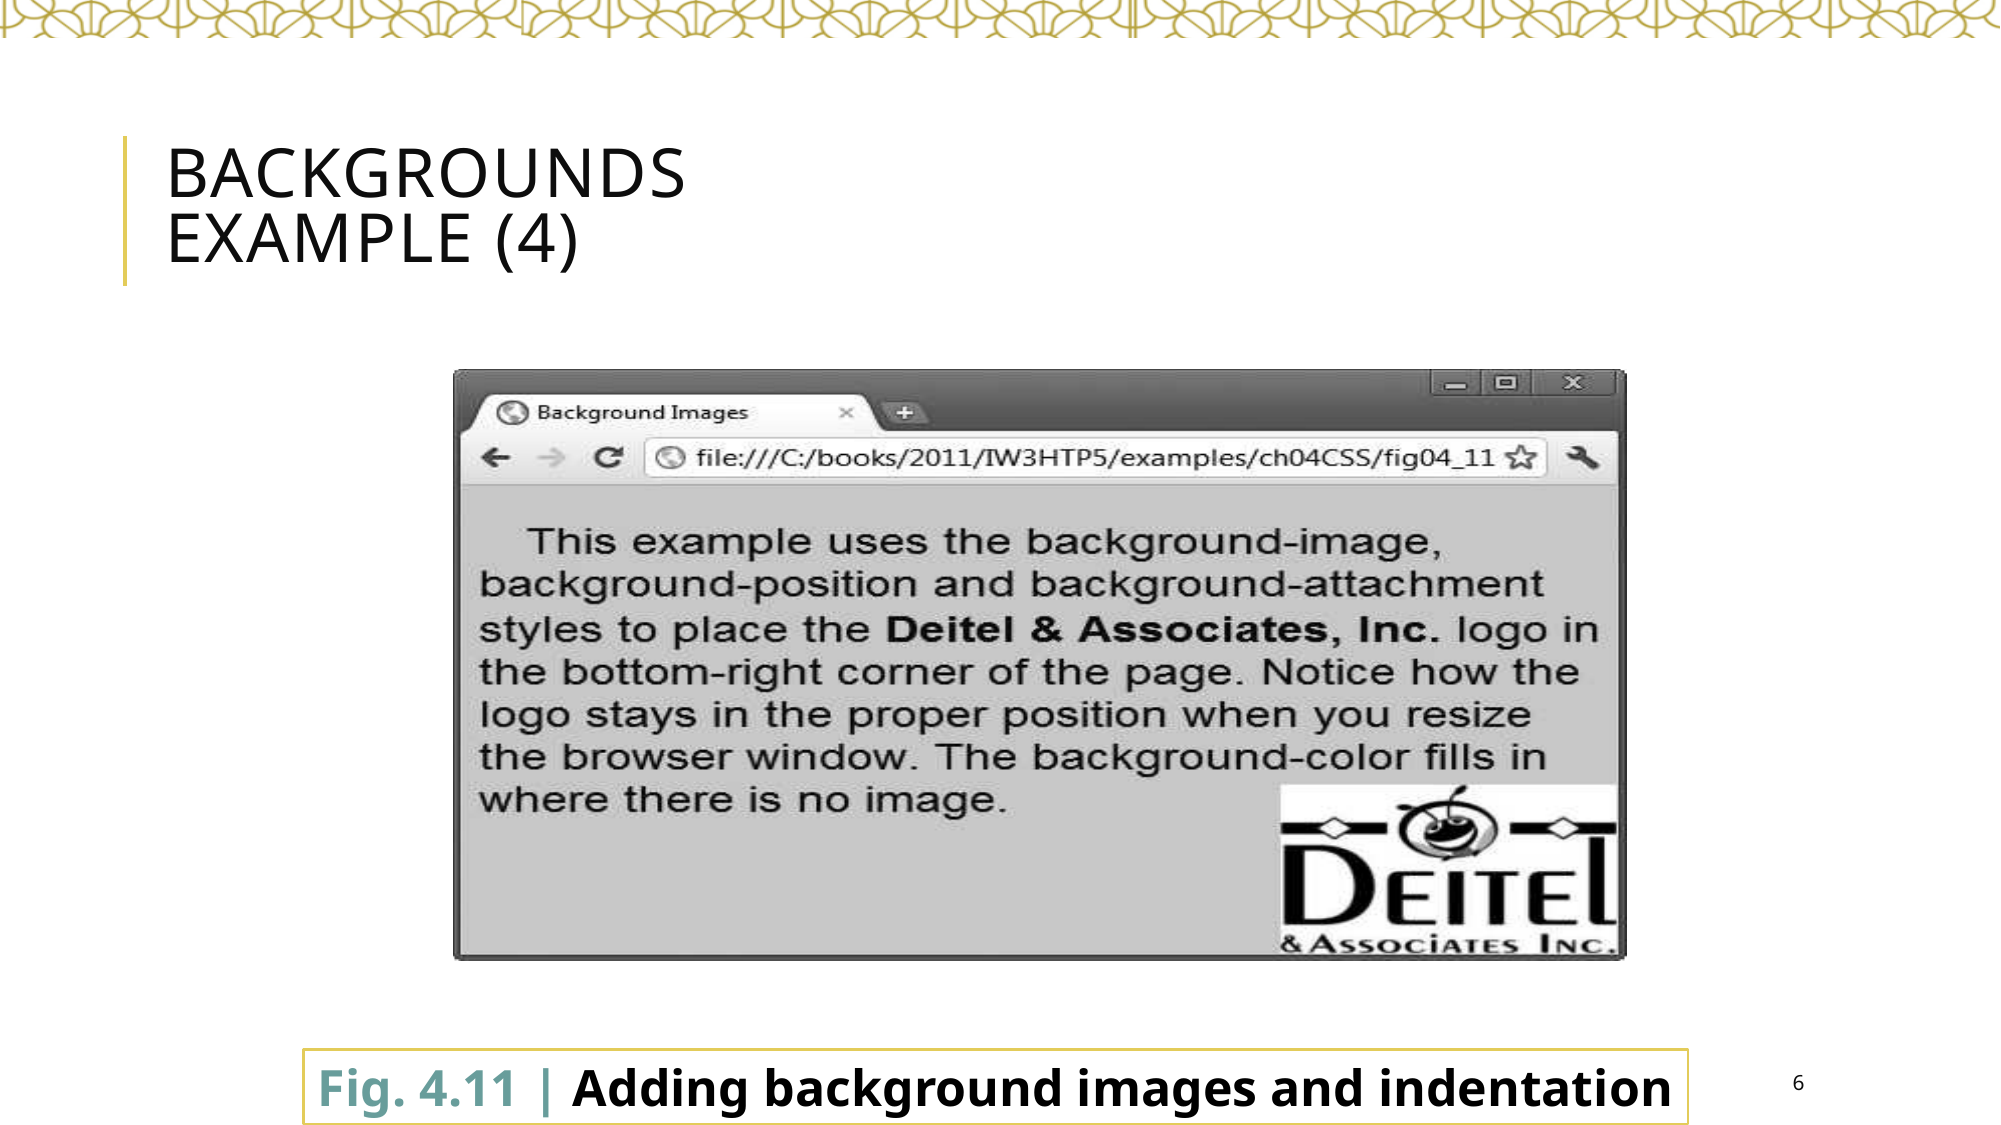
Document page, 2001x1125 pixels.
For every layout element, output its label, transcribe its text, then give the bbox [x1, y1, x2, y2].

text_box Fig. 4.11 | Adding background images and indentation [302, 1048, 1689, 1125]
title Backgrounds Example (4) [150, 137, 1938, 284]
slide_number 6 [1777, 1061, 1938, 1107]
picture [453, 369, 1627, 961]
picture [0, 0, 2000, 38]
